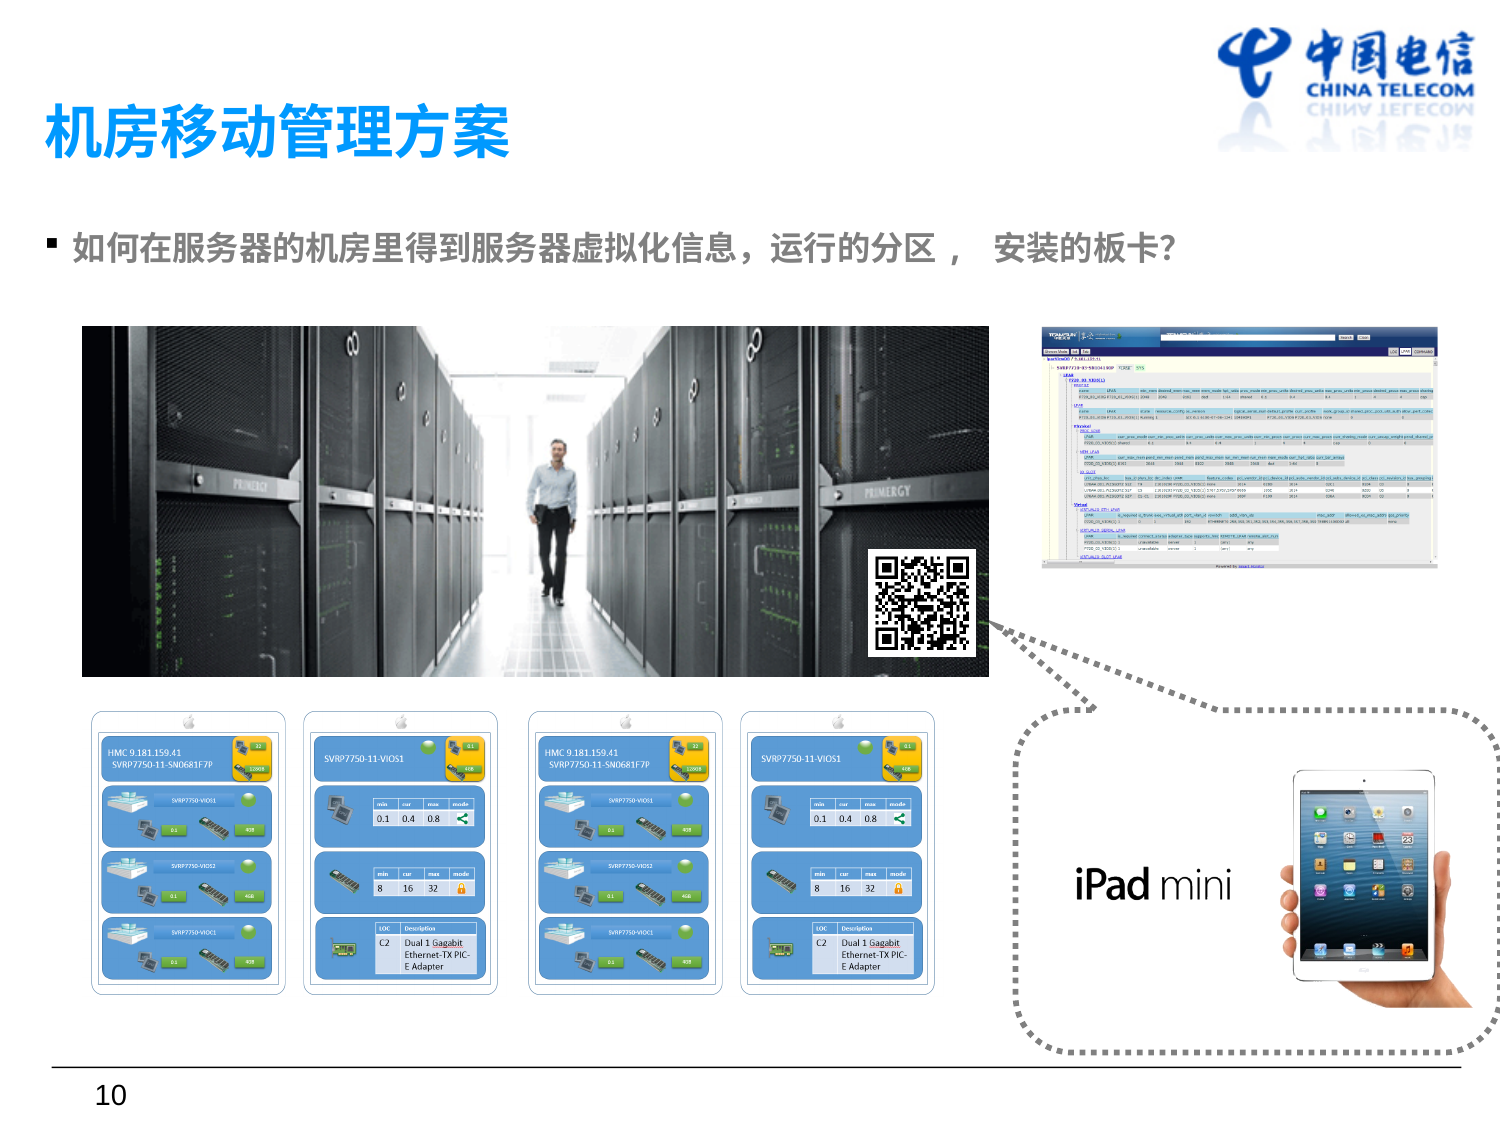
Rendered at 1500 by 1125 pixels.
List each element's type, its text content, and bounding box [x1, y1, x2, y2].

picture [82, 709, 507, 997]
picture [519, 709, 944, 997]
list 如何在服务器的机房里得到服务器虚拟化信息，运行的分区, 安装的板卡？ [29, 219, 1455, 986]
picture [1187, 1, 1499, 152]
picture [1030, 754, 1480, 1008]
picture [1041, 325, 1438, 572]
text_box [1015, 711, 1500, 1053]
title 机房移动管理方案 [29, 95, 1455, 196]
picture [82, 326, 989, 677]
slide_number 10 [38, 1068, 143, 1125]
